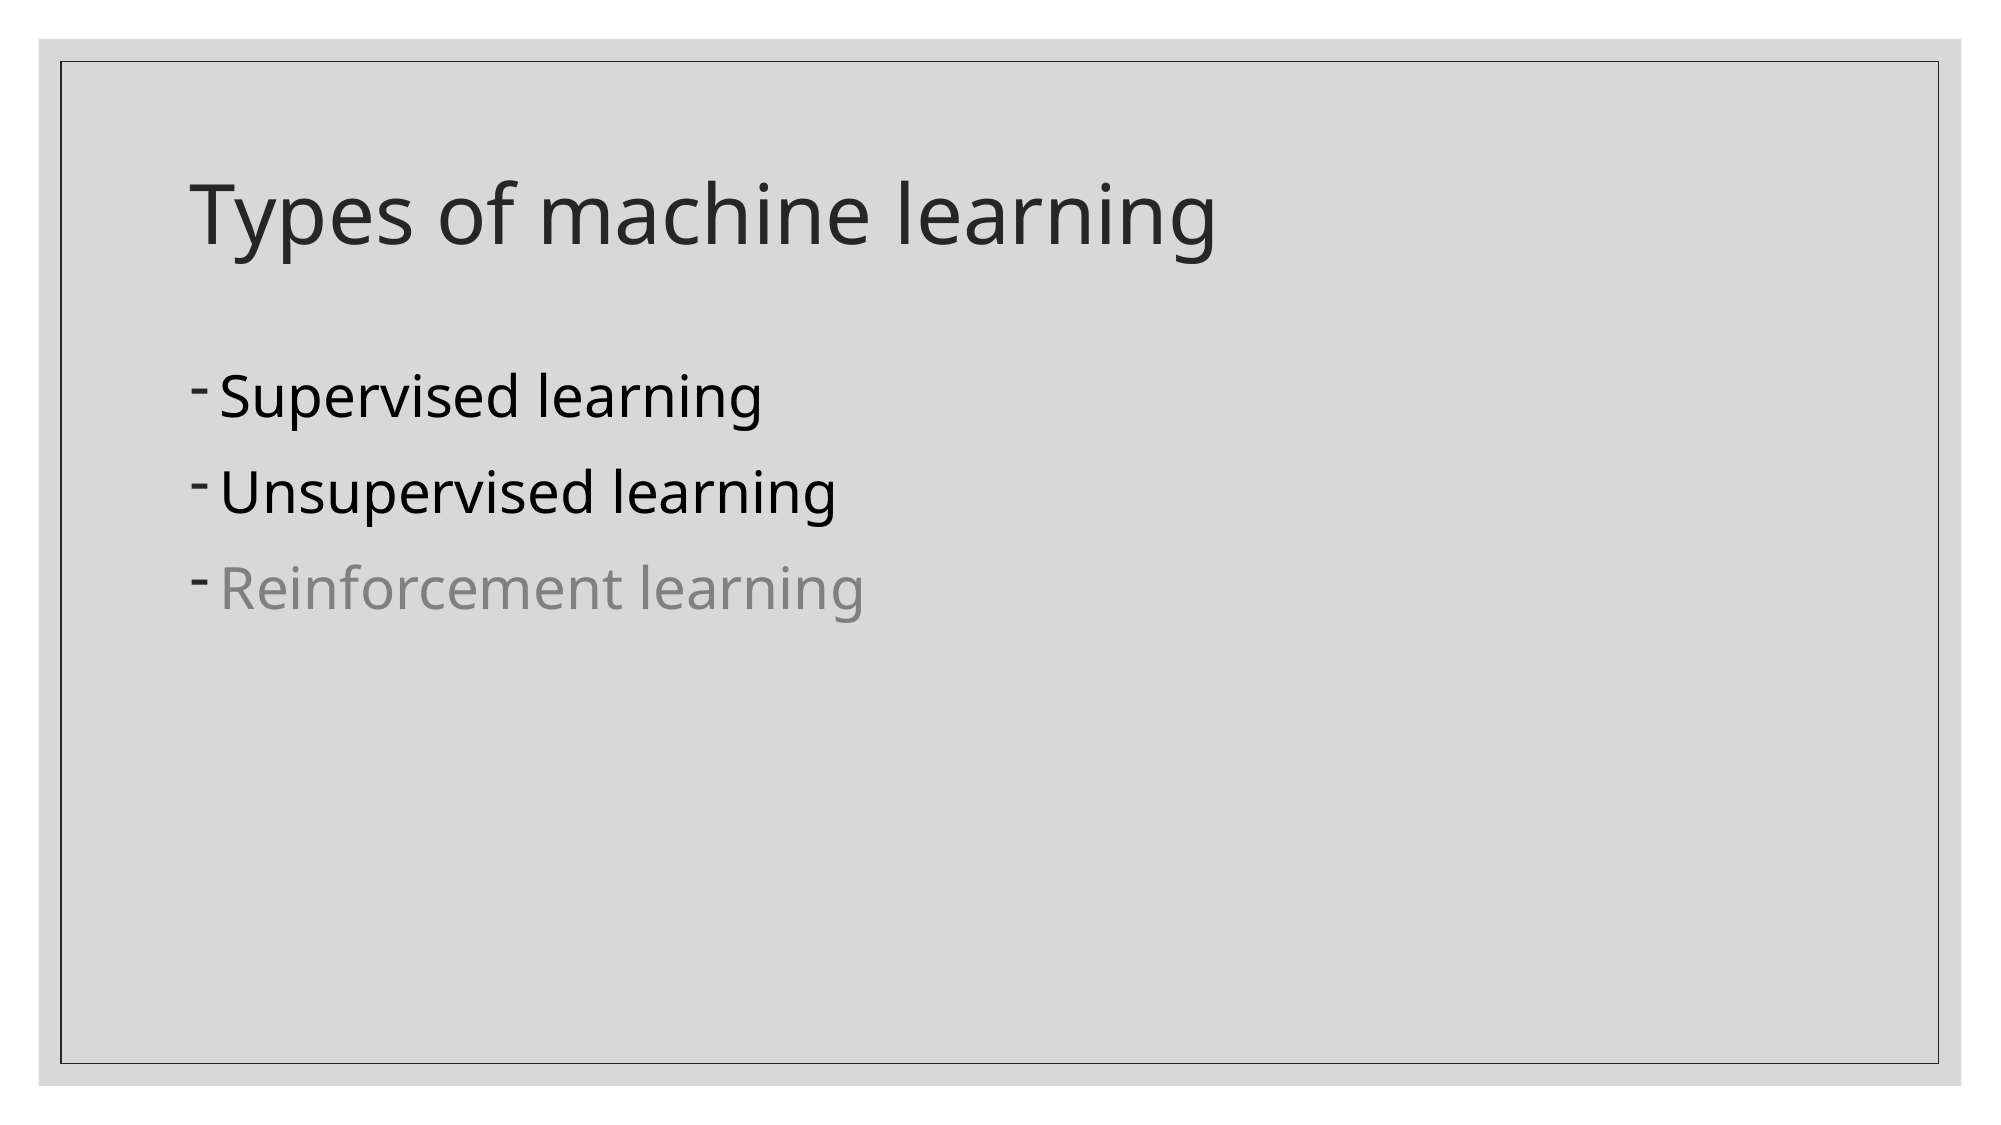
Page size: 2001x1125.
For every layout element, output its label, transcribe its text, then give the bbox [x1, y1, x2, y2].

title Types of machine learning [174, 105, 1825, 331]
list Supervised learning Unsupervised learning Reinforcement learning [174, 345, 1825, 977]
